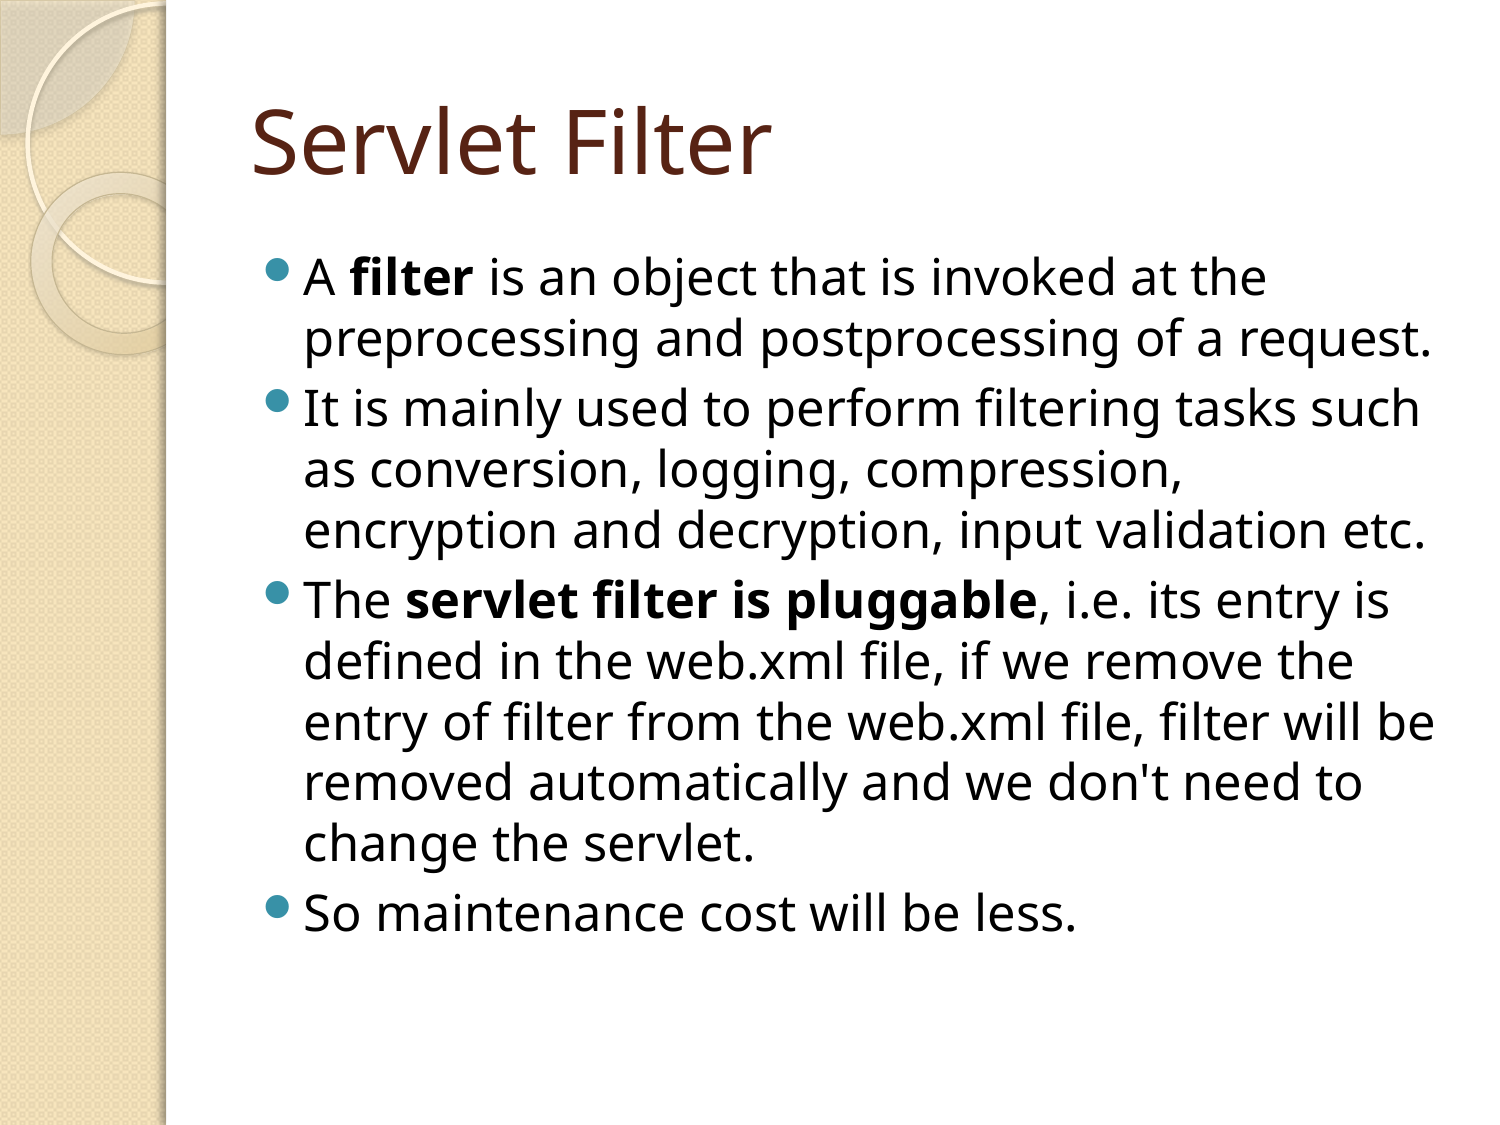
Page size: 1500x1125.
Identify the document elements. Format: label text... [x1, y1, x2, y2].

title Servlet Filter [235, 45, 1466, 233]
list A filter is an object that is invoked at the preprocessing and postprocessing of a request. It is mainly used to perform filtering tasks such as conversion, logging, compression, encryption and decryption, input validation etc. The servlet filter is pluggable, i.e. its entry is defined in the web.xml file, if we remove the entry of filter from the web.xml file, filter will be removed automatically and we don't need to change the servlet. So maintenance cost will be less. [235, 237, 1466, 1025]
